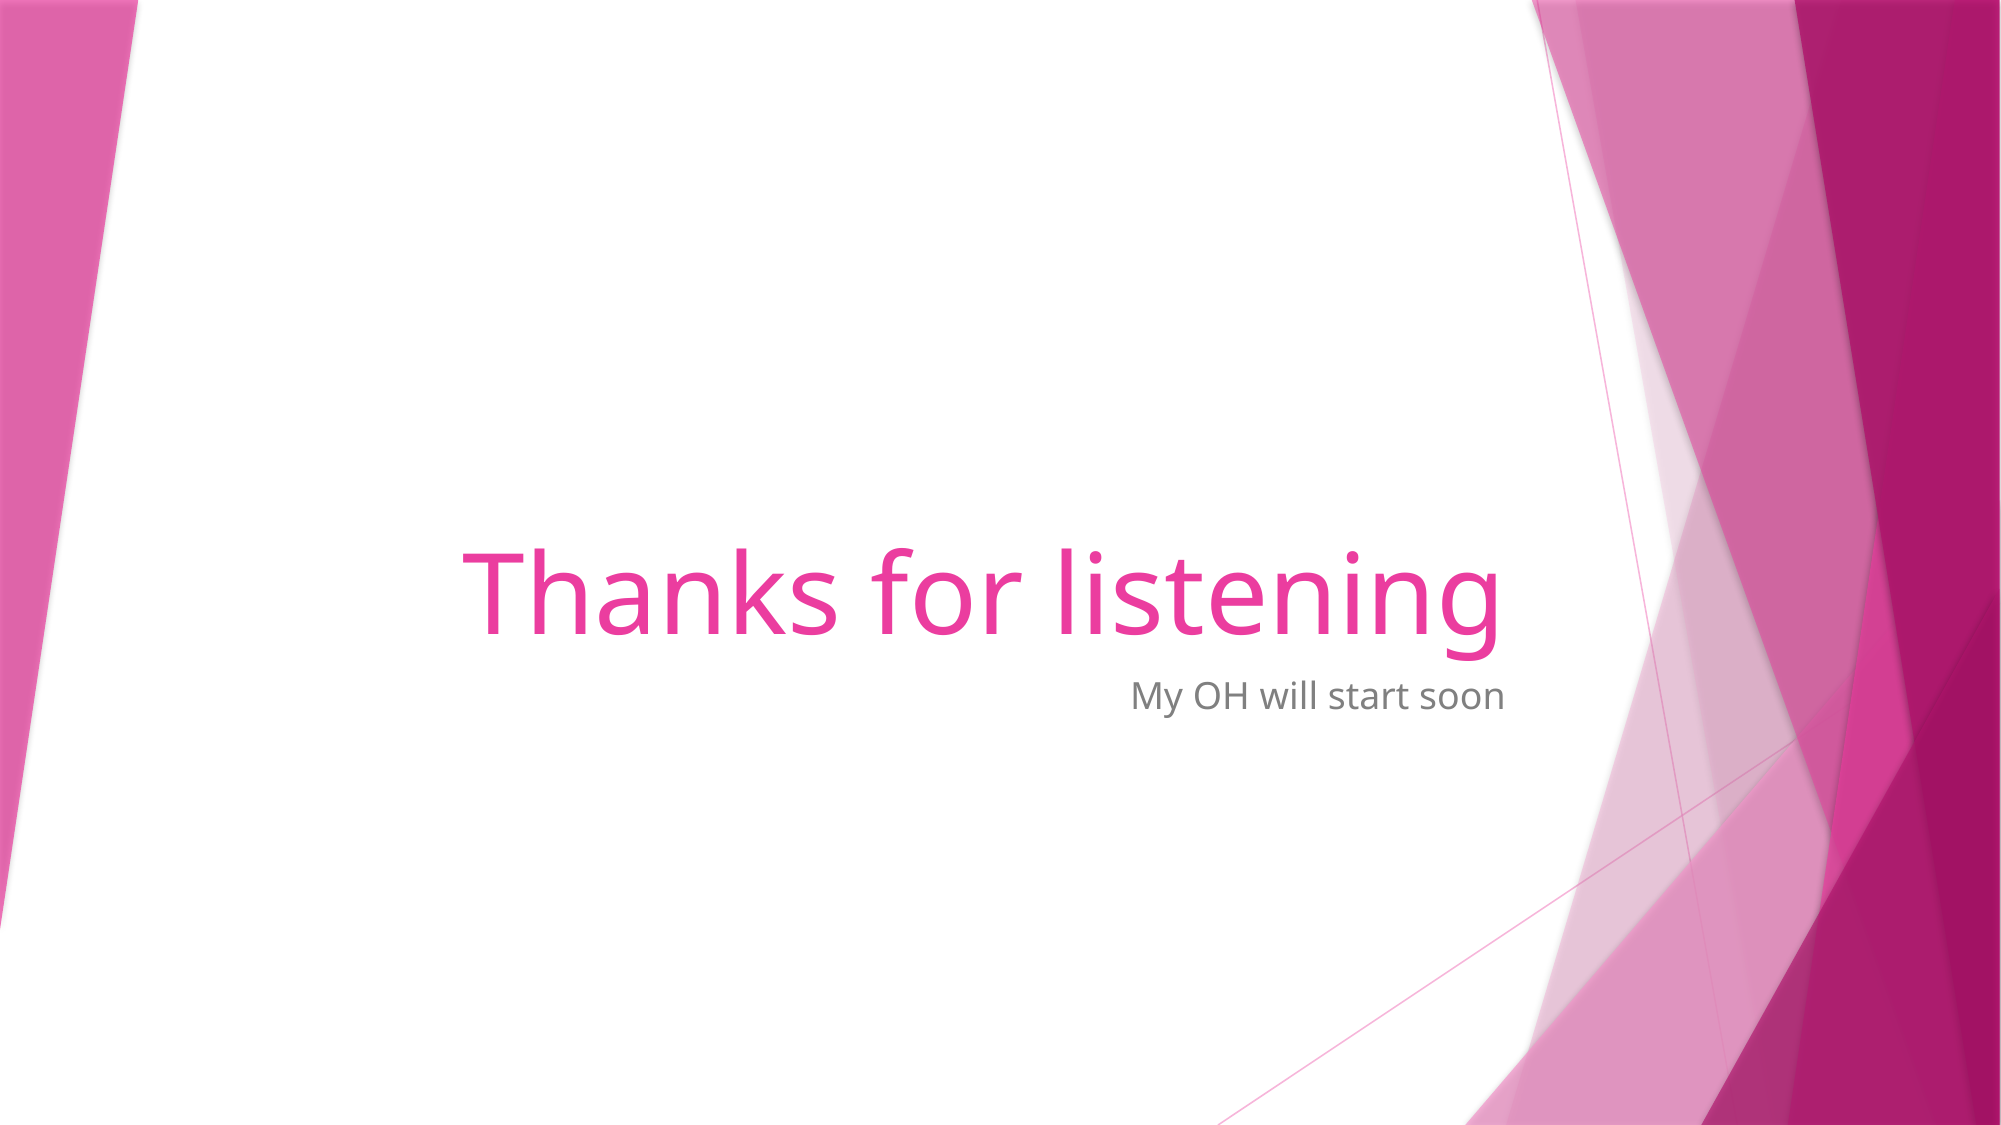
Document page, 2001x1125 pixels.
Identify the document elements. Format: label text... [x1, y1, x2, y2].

title Thanks for listening [247, 394, 1522, 664]
subtitle My OH will start soon [247, 664, 1522, 845]
